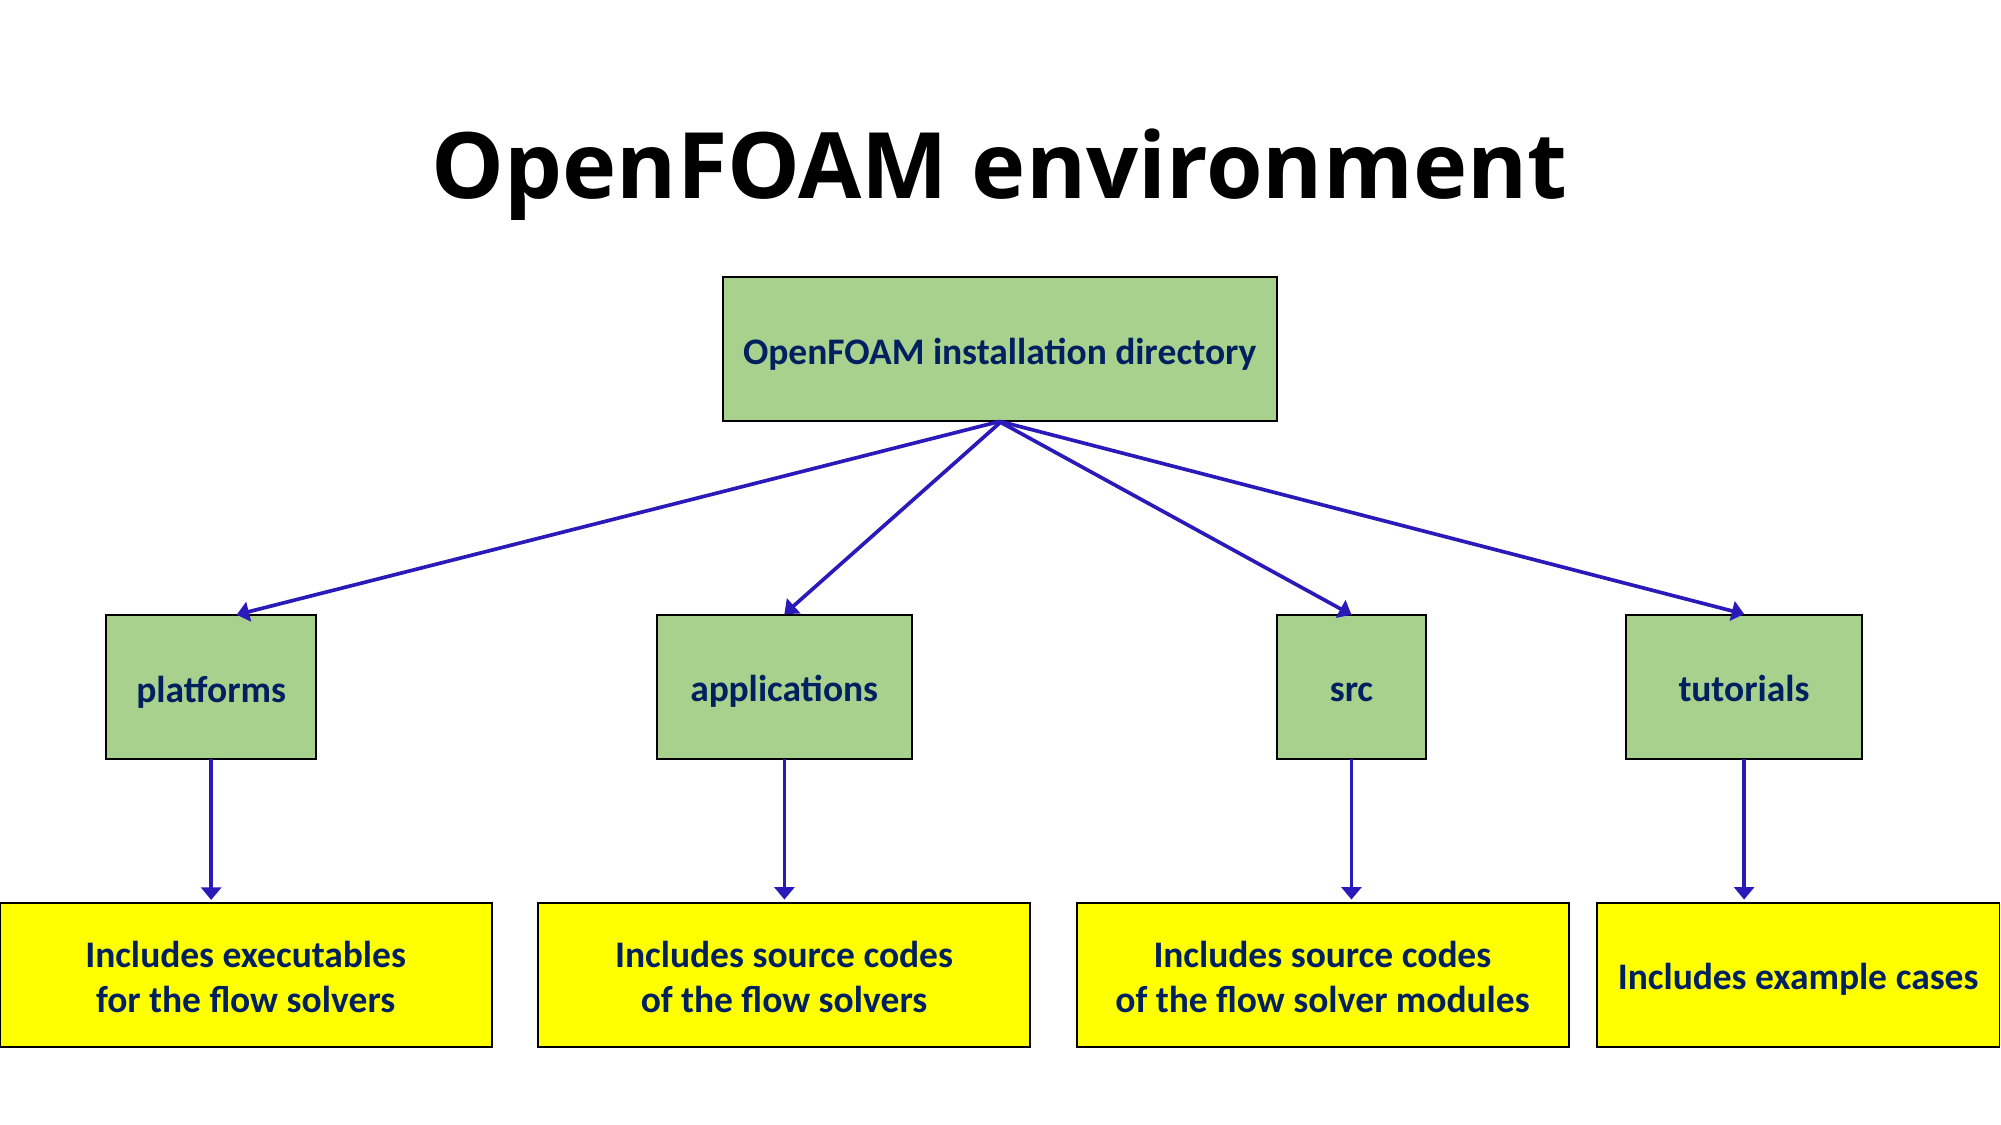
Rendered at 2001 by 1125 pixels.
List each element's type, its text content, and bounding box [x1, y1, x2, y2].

text_box applications [656, 615, 913, 760]
title OpenFOAM environment [137, 59, 1863, 278]
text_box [236, 421, 999, 615]
text_box OpenFOAM installation directory [722, 276, 1278, 421]
text_box Includes source codes of the flow solvers [537, 902, 1031, 1048]
text_box Includes example cases [1596, 902, 2000, 1048]
text_box platforms [105, 614, 317, 760]
text_box Includes source codes of the flow solver modules [1076, 902, 1570, 1048]
text_box src [1276, 614, 1427, 760]
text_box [784, 422, 999, 614]
text_box Includes executables for the flow solvers [0, 902, 493, 1048]
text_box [999, 421, 1745, 614]
text_box tutorials [1625, 614, 1863, 760]
